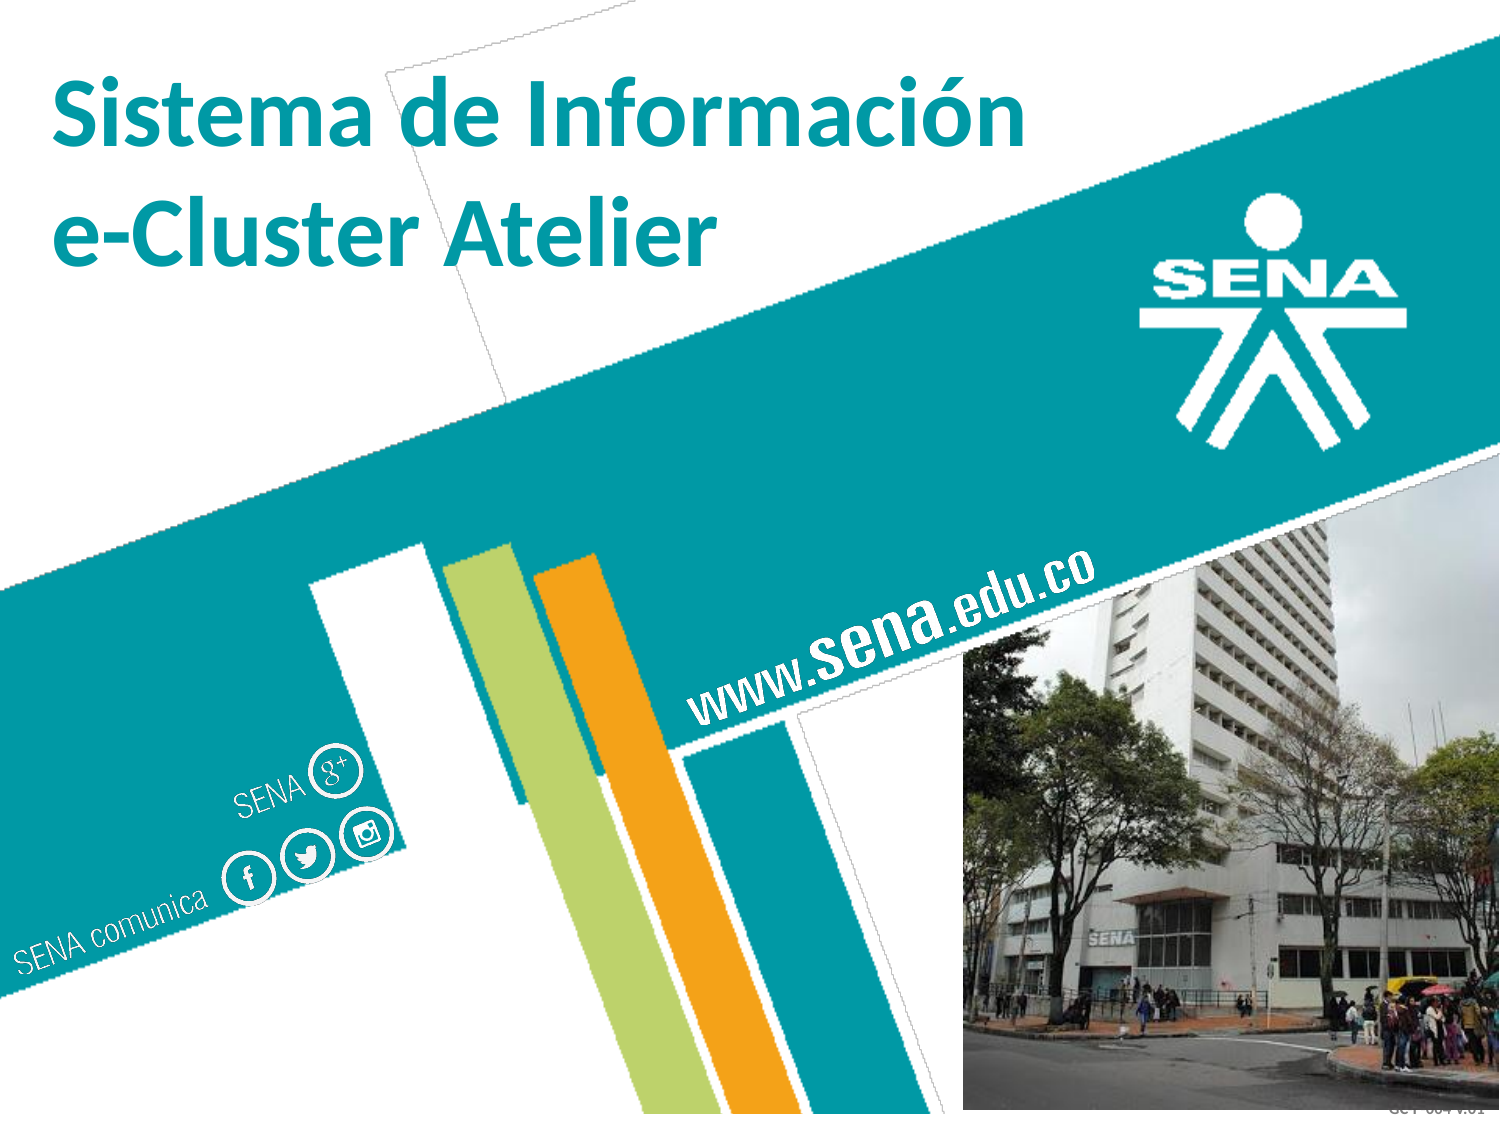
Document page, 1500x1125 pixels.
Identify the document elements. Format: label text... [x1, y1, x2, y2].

text_box Sistema de Información e-Cluster Atelier [36, 47, 1464, 286]
picture [0, 0, 1500, 1114]
